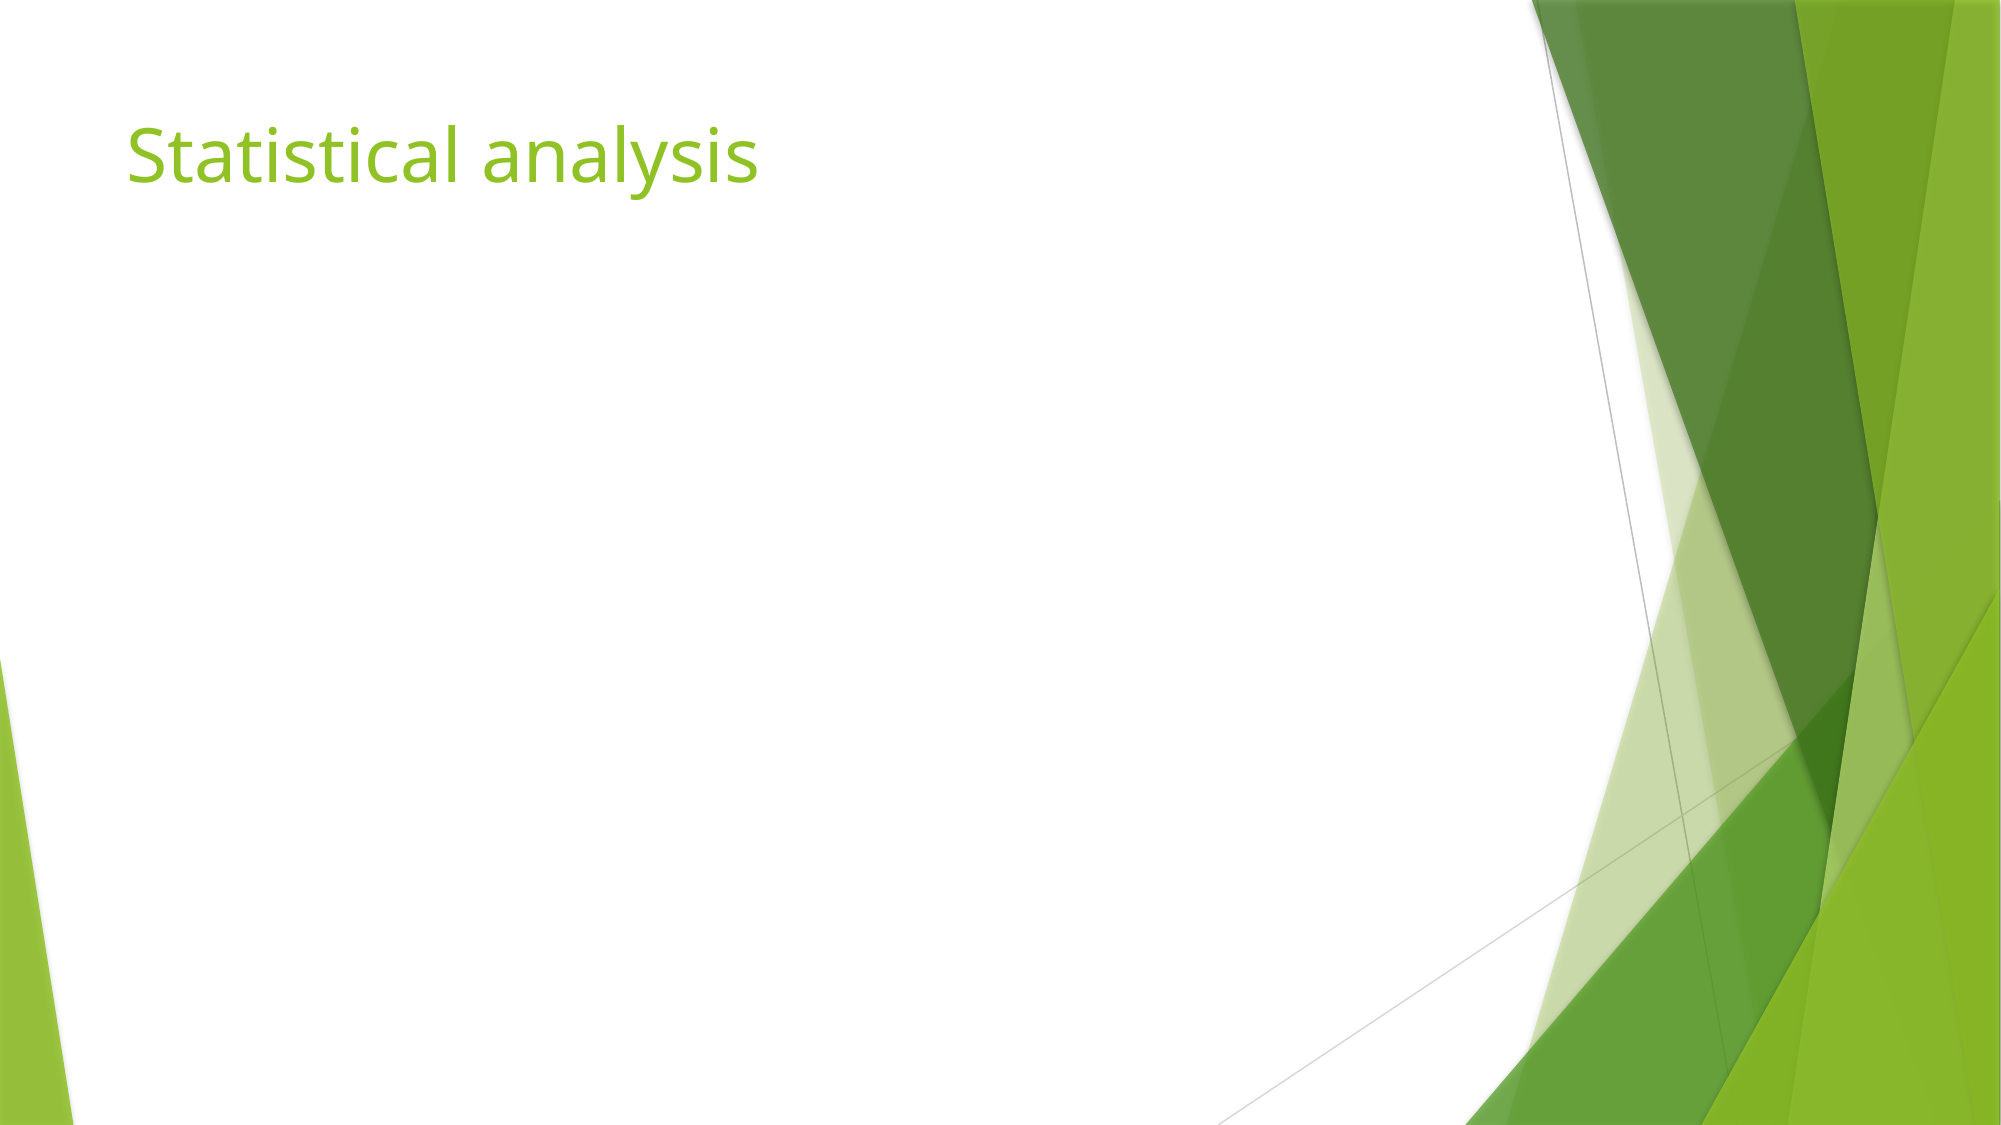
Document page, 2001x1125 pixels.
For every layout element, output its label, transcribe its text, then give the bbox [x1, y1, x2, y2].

title Statistical analysis [111, 99, 1522, 317]
